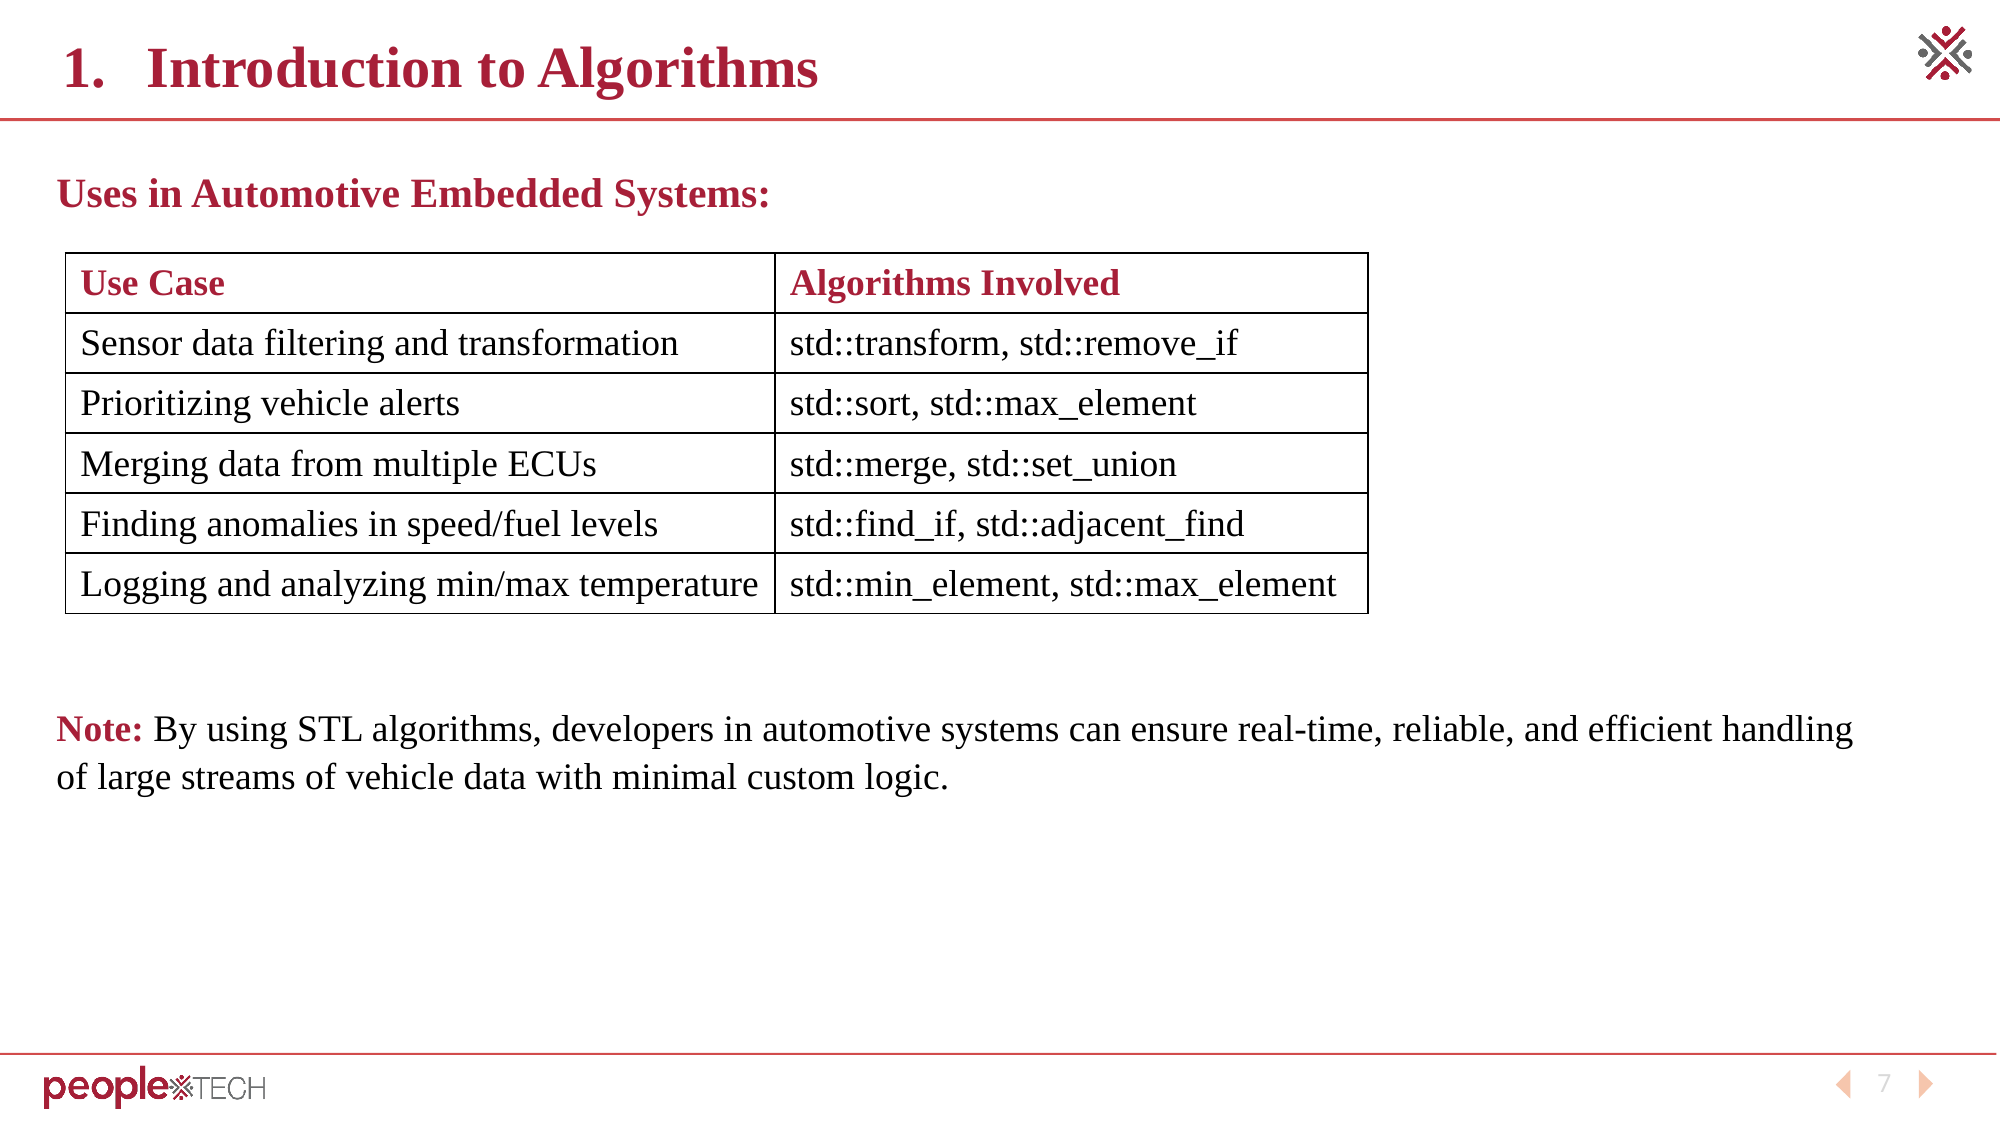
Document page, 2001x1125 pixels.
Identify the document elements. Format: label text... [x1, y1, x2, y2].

picture [1918, 26, 1972, 80]
table_header Algorithms Involved [776, 254, 1367, 312]
picture [31, 1059, 275, 1115]
text_box Uses in Automotive Embedded Systems: Note: By using STL algorithms, developers in automotive systems can ensure real-time, reliable, and efficient handling of large streams of vehicle data with minimal custom logic. [41, 160, 1894, 854]
table_cell Finding anomalies in speed/fuel levels [66, 494, 774, 552]
table_cell std::transform, std::remove_if [776, 314, 1367, 372]
table_cell std::find_if, std::adjacent_find [776, 494, 1367, 552]
table_cell Prioritizing vehicle alerts [66, 374, 774, 432]
table_cell Logging and analyzing min/max temperature [66, 554, 774, 613]
table_cell Sensor data filtering and transformation [66, 314, 774, 372]
text_box Introduction to Algorithms [47, 21, 1896, 107]
table_cell std::sort, std::max_element [776, 374, 1367, 432]
table_header Use Case [66, 254, 774, 312]
table_cell std::min_element, std::max_element [776, 554, 1367, 613]
table_cell Merging data from multiple ECUs [66, 434, 774, 492]
table_cell std::merge, std::set_union [776, 434, 1367, 492]
